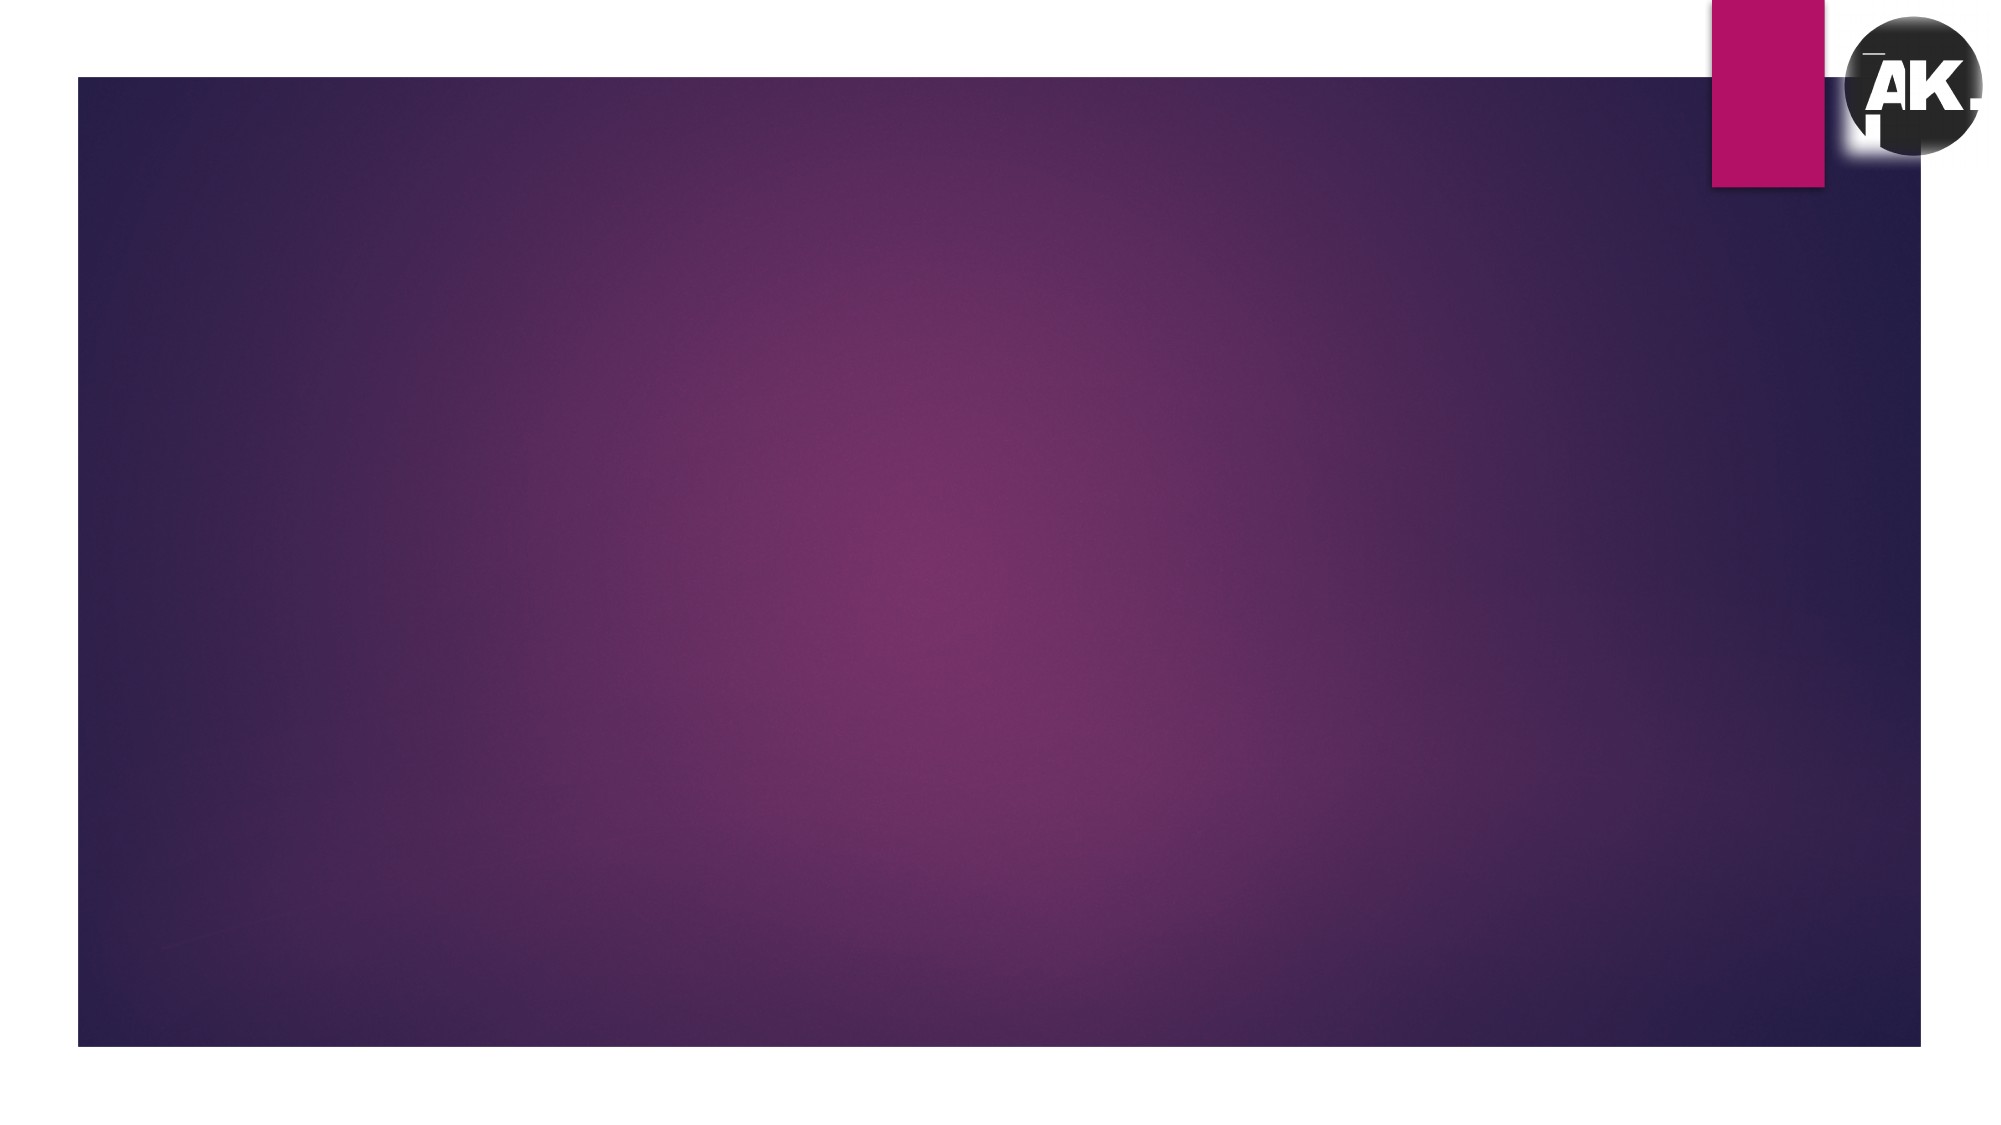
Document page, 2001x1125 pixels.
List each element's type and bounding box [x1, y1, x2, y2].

picture [1827, 0, 2000, 173]
